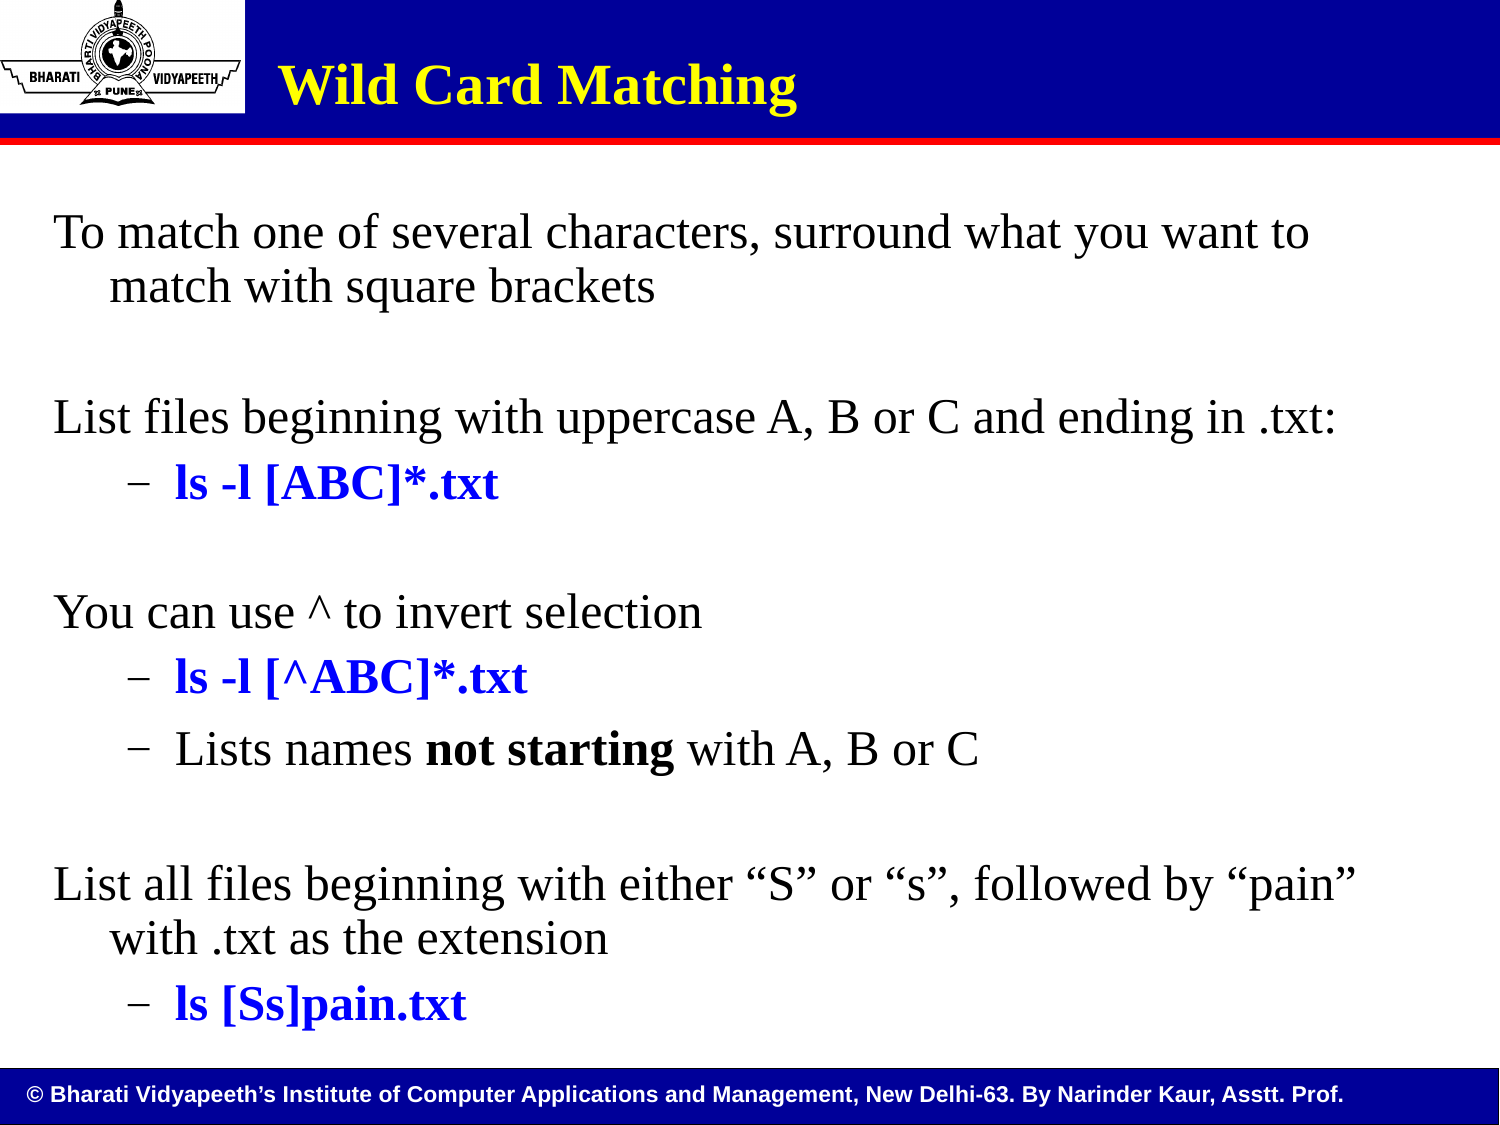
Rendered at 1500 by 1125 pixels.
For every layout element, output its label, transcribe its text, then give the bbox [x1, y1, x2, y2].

title Wild Card Matching [262, 24, 1288, 138]
list To match one of several characters, surround what you want to match with square brackets List files beginning with uppercase A, B or C and ending in .txt: ls -l [ABC]*.txt You can use ^ to invert selection ls -l [^ABC]*.txt Lists names not starting with A, B or C List all files beginning with either “S” or “s”, followed by “pain” with .txt as the extension ls [Ss]pain.txt [38, 197, 1444, 1088]
picture [0, 0, 241, 106]
